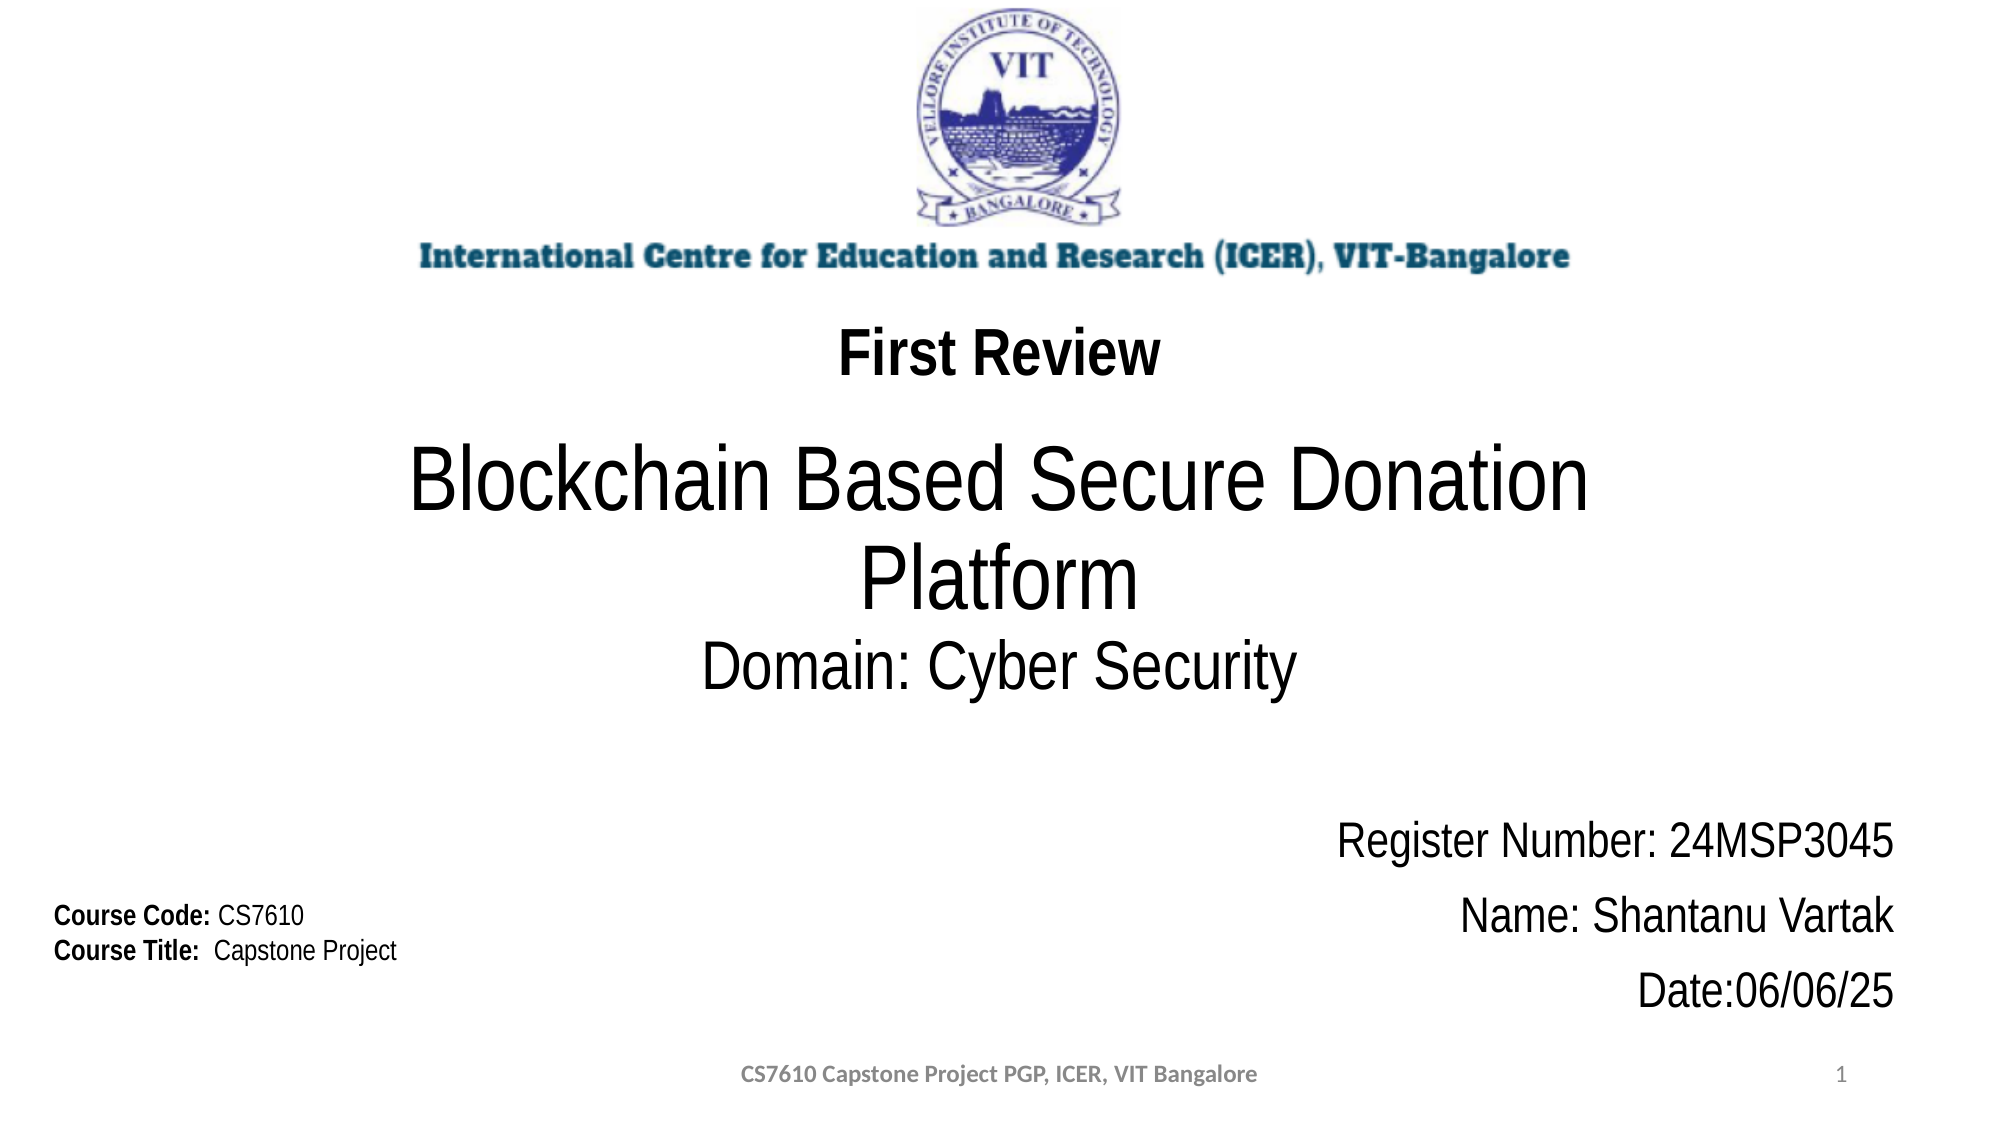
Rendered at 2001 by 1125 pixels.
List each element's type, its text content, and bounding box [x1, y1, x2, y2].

picture [374, 0, 1626, 279]
text_box Course Code: CS7610 Course Title: Capstone Project [37, 782, 848, 1081]
subtitle Register Number: 24MSP3045 Name: Shantanu Vartak Date:06/06/25 [848, 807, 1910, 1079]
text_box First Review [712, 300, 1288, 397]
title Blockchain Based Secure Donation Platform Domain: Cyber Security [249, 421, 1750, 807]
slide_number 1 [1412, 1042, 1863, 1103]
footer CS7610 Capstone Project PGP, ICER, VIT Bangalore [662, 1042, 1338, 1103]
